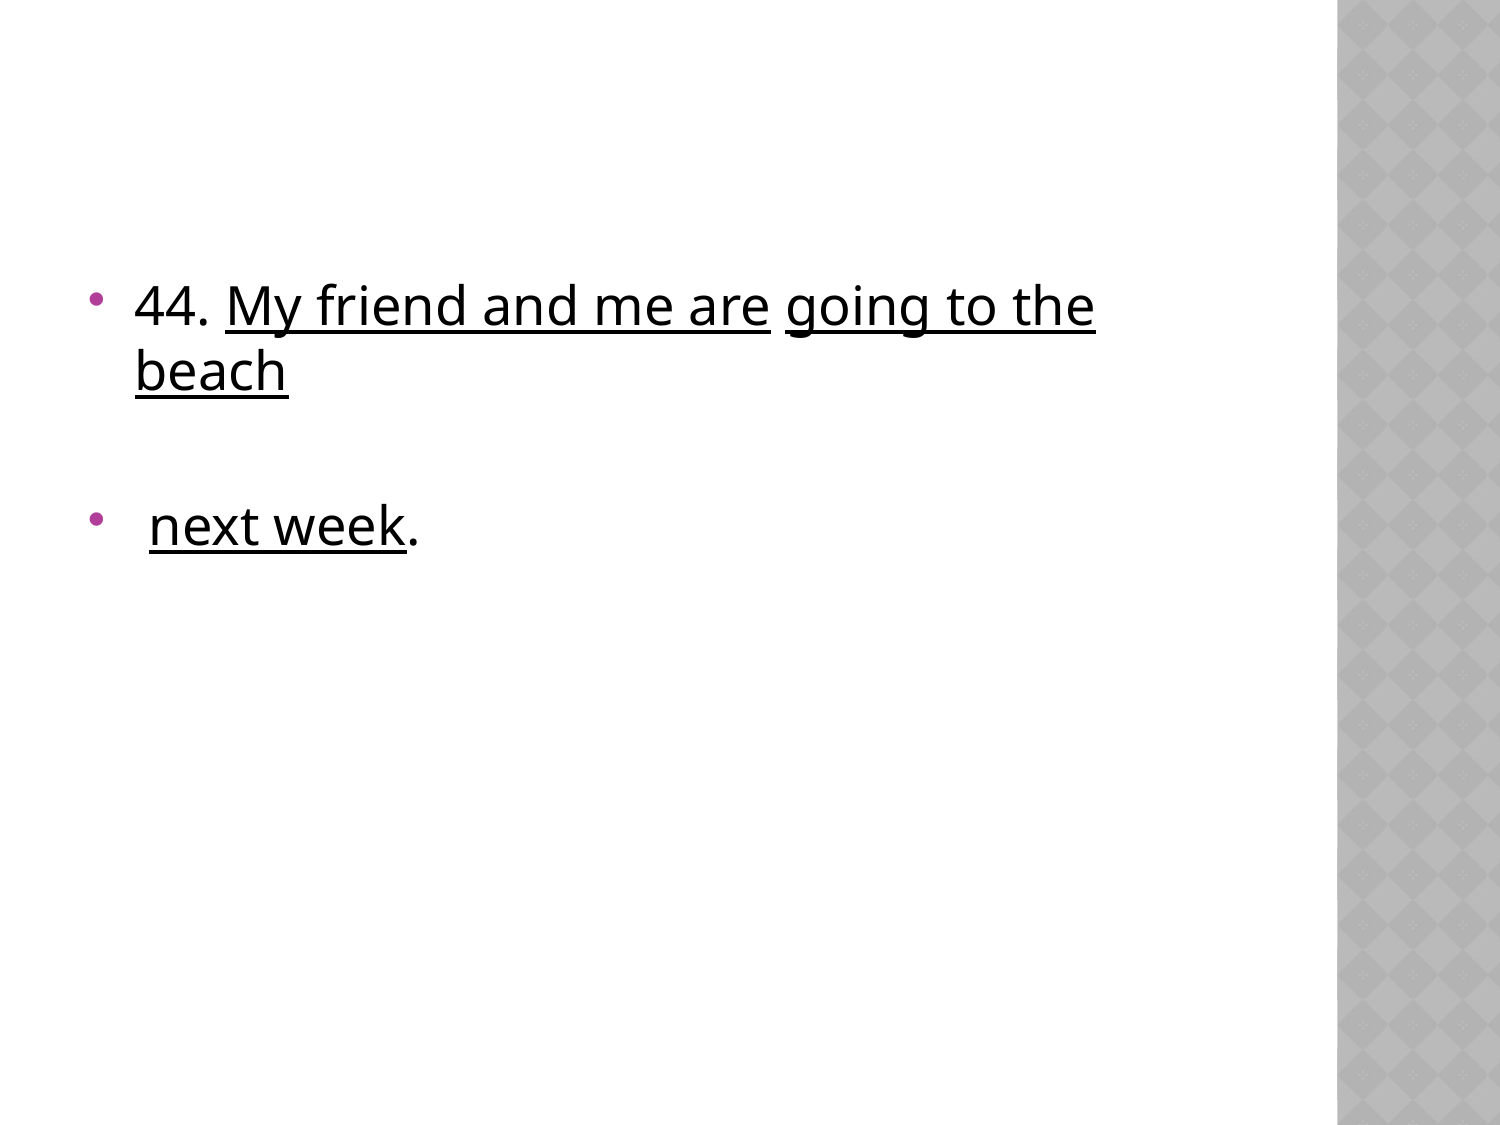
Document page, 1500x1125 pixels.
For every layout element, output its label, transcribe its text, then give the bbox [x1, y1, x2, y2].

list 44. My friend and me are going to the beach next week. [75, 264, 1263, 1059]
